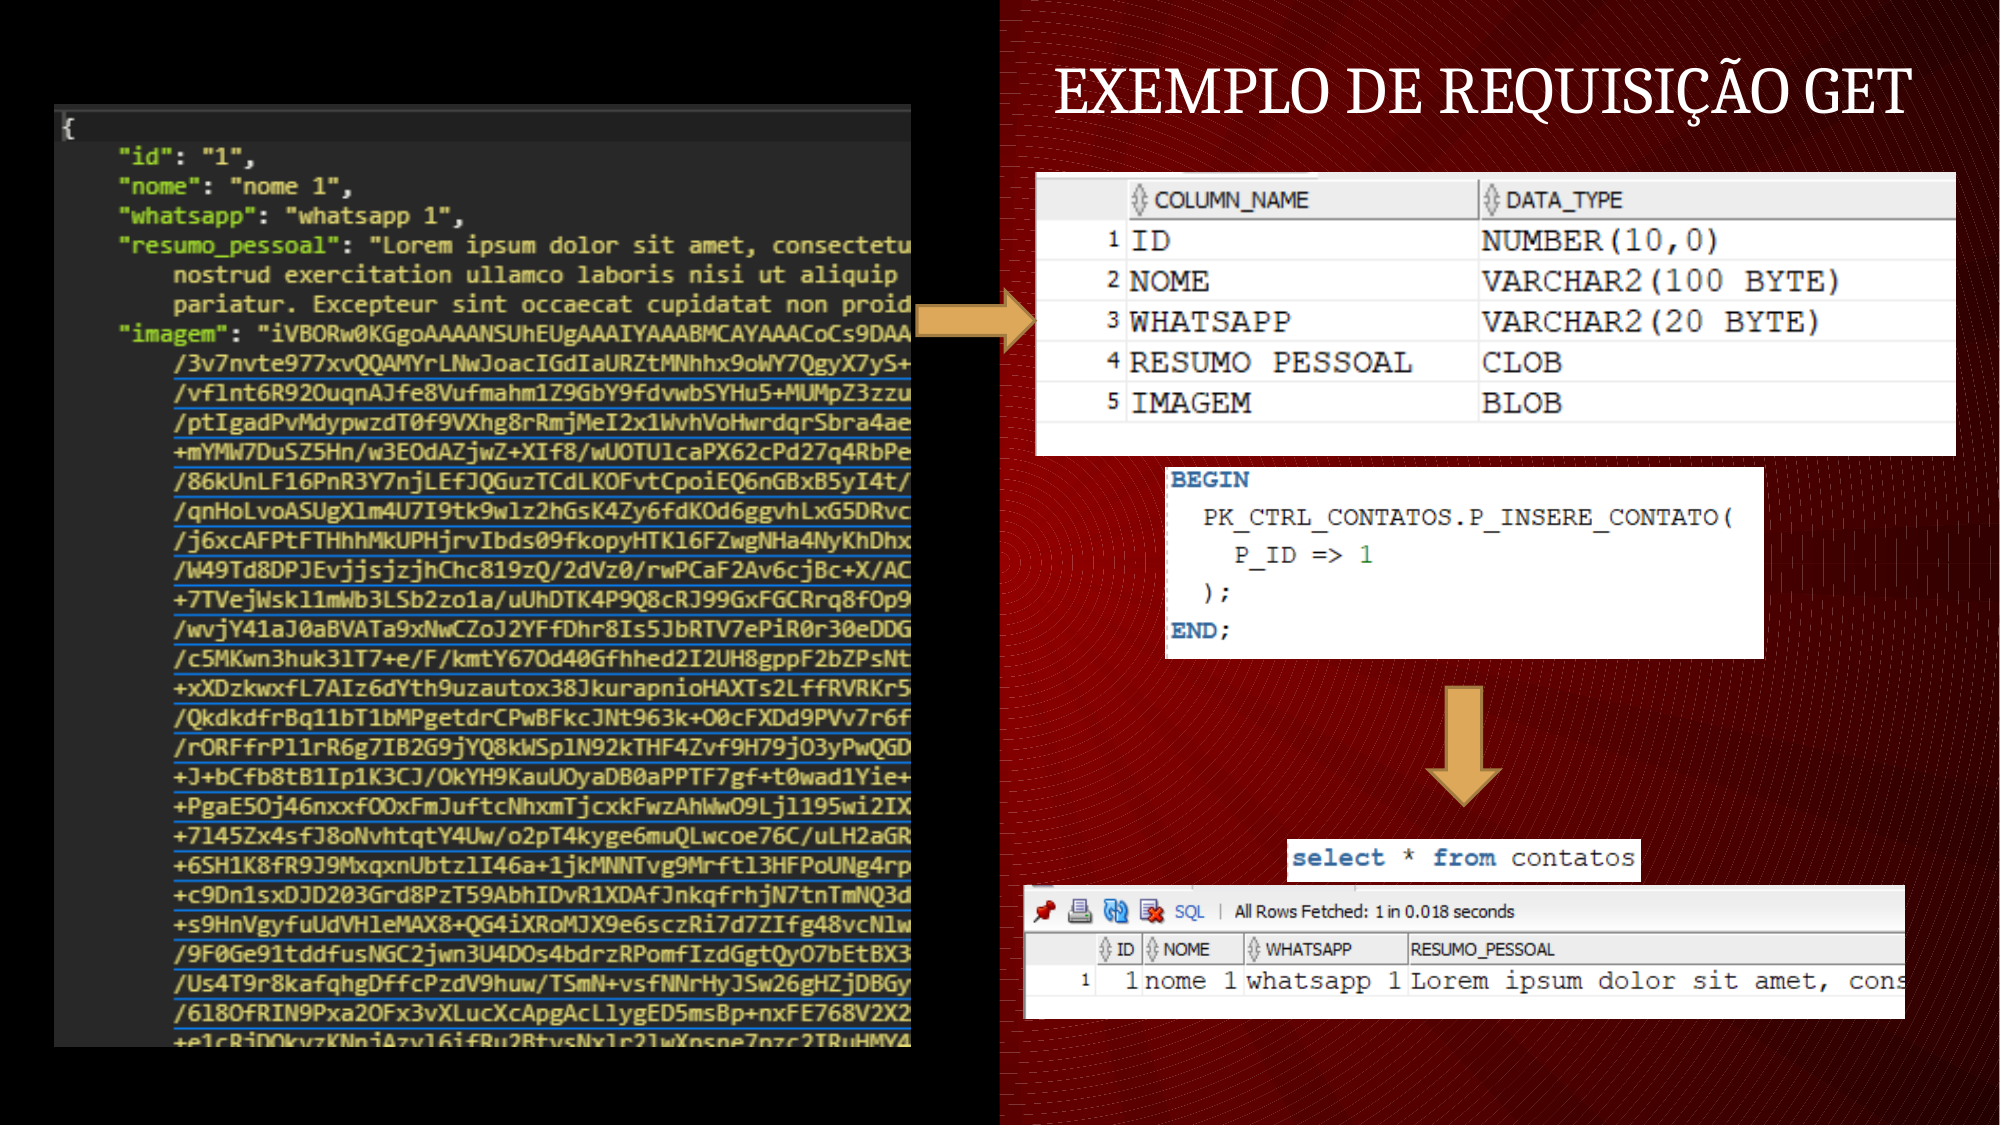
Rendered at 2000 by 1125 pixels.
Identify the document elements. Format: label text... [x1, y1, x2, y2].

title Exemplo de requisição GET [1023, 19, 1945, 137]
text_box [1424, 685, 1504, 808]
text_box [117, 30, 1002, 304]
picture [1287, 838, 1642, 882]
picture [54, 104, 912, 1048]
picture [1022, 885, 1906, 1020]
picture [1164, 467, 1764, 660]
text_box [921, 286, 1024, 355]
picture [1034, 172, 1957, 457]
